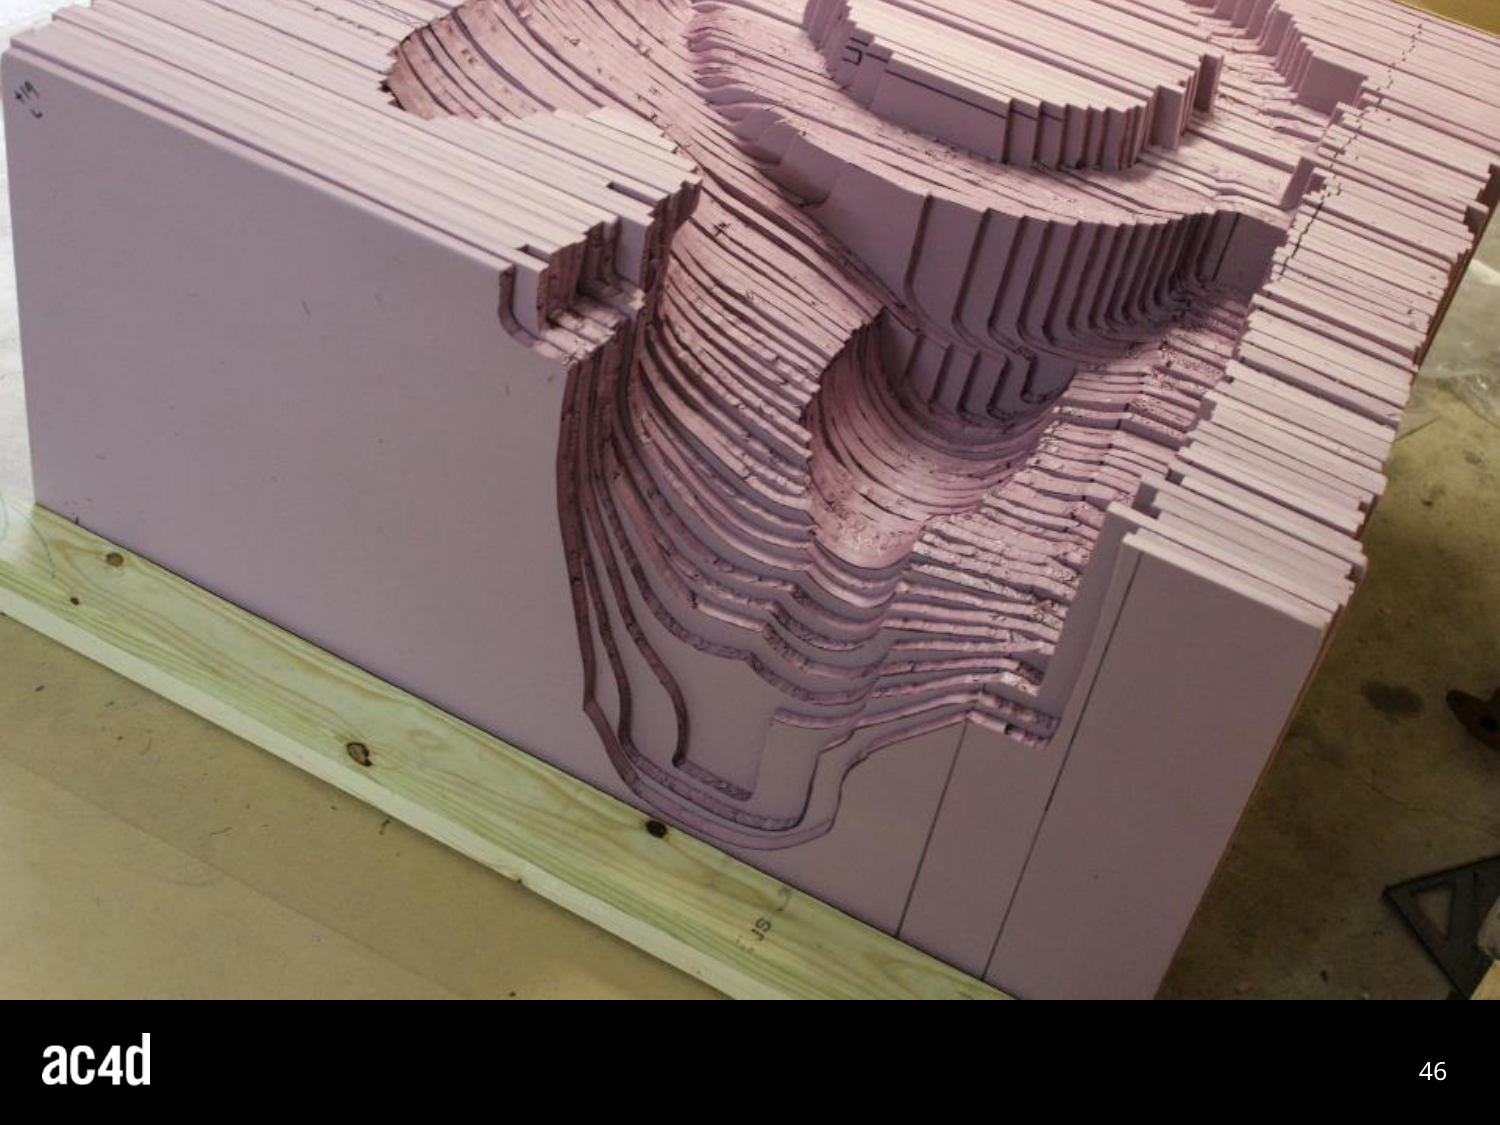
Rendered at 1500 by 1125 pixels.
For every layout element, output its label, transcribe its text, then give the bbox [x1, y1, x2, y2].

slide_number 46 [1112, 1042, 1463, 1103]
picture [0, 0, 1500, 1001]
picture [42, 1033, 150, 1088]
